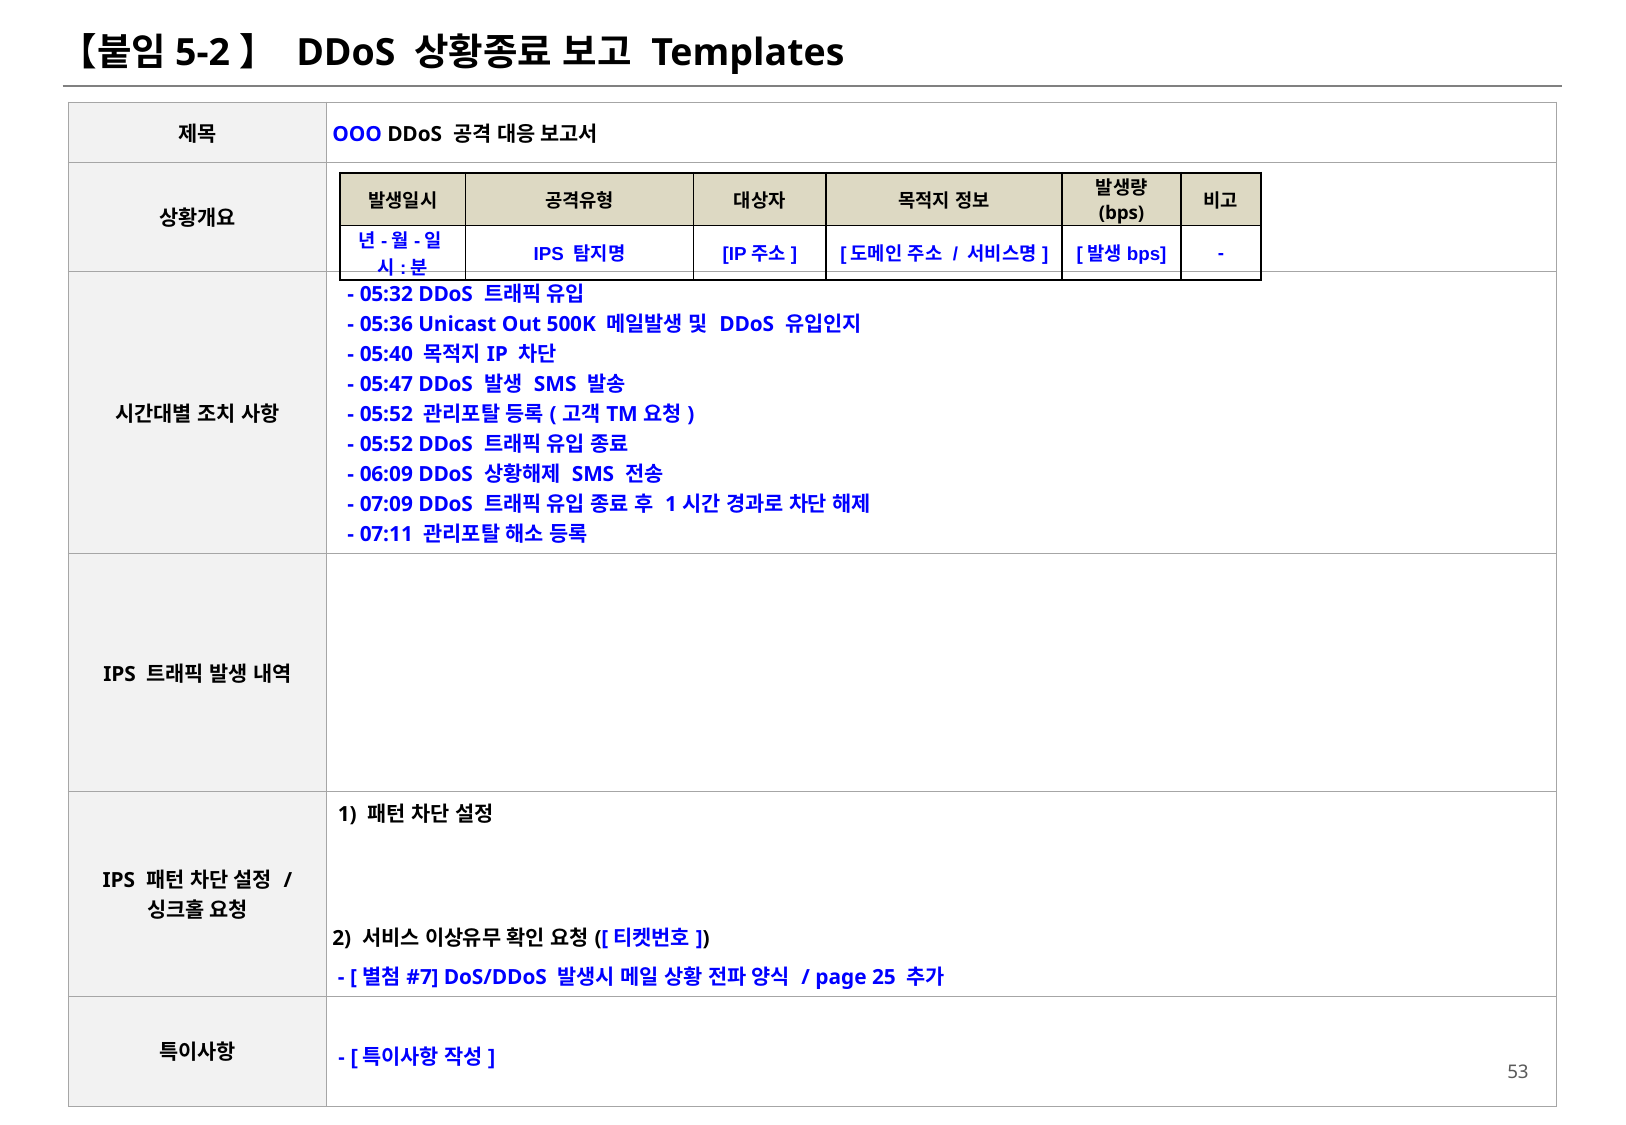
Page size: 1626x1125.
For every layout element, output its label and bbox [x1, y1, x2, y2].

table_cell [327, 272, 1556, 553]
table_cell [69, 272, 326, 553]
table_cell [69, 554, 326, 791]
picture [339, 514, 1286, 735]
table_cell [69, 163, 326, 271]
table_cell [466, 226, 693, 279]
table_header [1063, 174, 1180, 225]
table_header [341, 174, 465, 225]
table_header [694, 174, 825, 225]
table_cell [694, 226, 825, 279]
table_cell [327, 792, 1556, 996]
table_cell [827, 226, 1061, 279]
table_cell [69, 792, 326, 996]
table_cell [341, 226, 465, 279]
text_box [44, 23, 1185, 79]
picture [334, 774, 1540, 847]
table_header [827, 174, 1061, 225]
table_cell [69, 997, 326, 1106]
table_header [327, 103, 1556, 162]
table_cell [327, 163, 1556, 271]
table_cell [327, 997, 1556, 1106]
table_cell [1182, 226, 1260, 279]
table_header [1182, 174, 1260, 225]
table_cell [327, 554, 1556, 791]
table_header [69, 103, 326, 162]
table_cell [1063, 226, 1180, 279]
table_header [466, 174, 693, 225]
